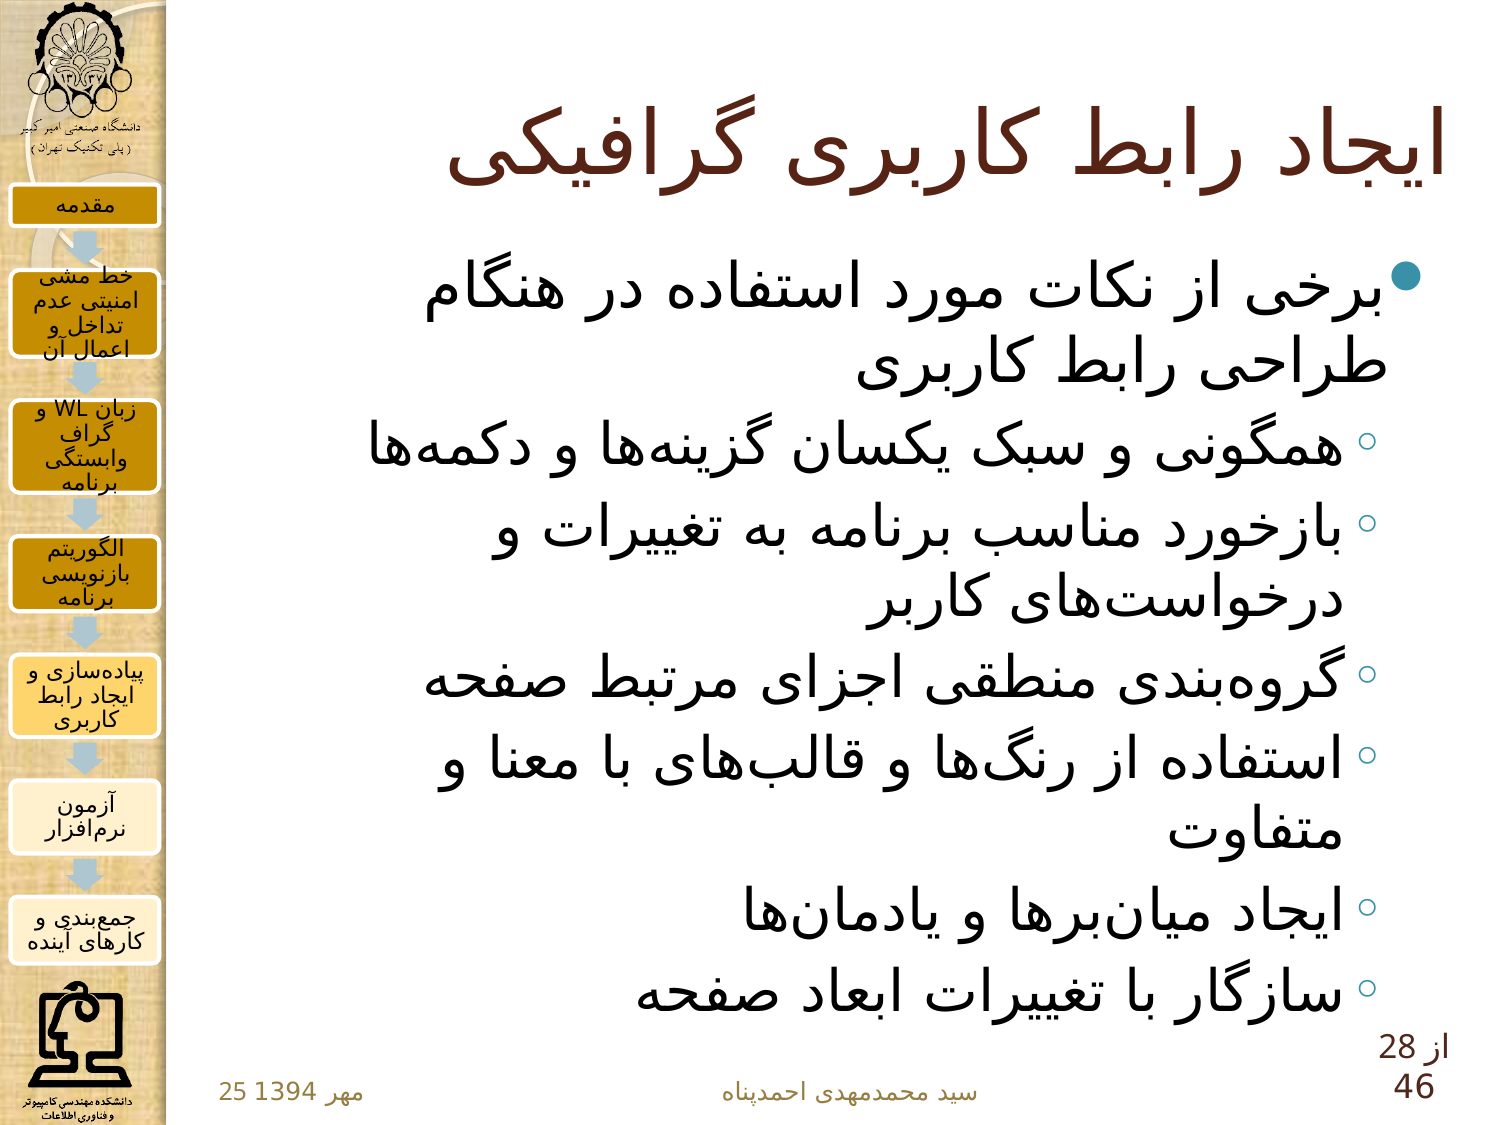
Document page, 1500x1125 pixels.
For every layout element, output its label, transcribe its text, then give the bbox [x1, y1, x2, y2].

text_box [10, 184, 160, 965]
title ایجاد رابط کاربری گرافیکی [235, 45, 1466, 233]
footer سید محمدمهدی احمدپناه [612, 1034, 1088, 1113]
list برخی از نکات مورد استفاده در هنگام طراحی رابط کاربری همگونی و سبک یکسان گزینه‌ها و دکمه‌ها بازخورد مناسب برنامه به تغییرات و درخواست‌های کاربر گروه‌بندی منطقی اجزای مرتبط صفحه استفاده از رنگ‌ها و قالب‌های با معنا و متفاوت ایجاد میان‌برها و یادمان‌ها سازگار با تغییرات ابعاد صفحه [235, 237, 1466, 1025]
picture [0, 0, 166, 1125]
slide_number 28 از 46 [1340, 1034, 1488, 1113]
slide_number 25 مهر 1394 [157, 1034, 467, 1113]
